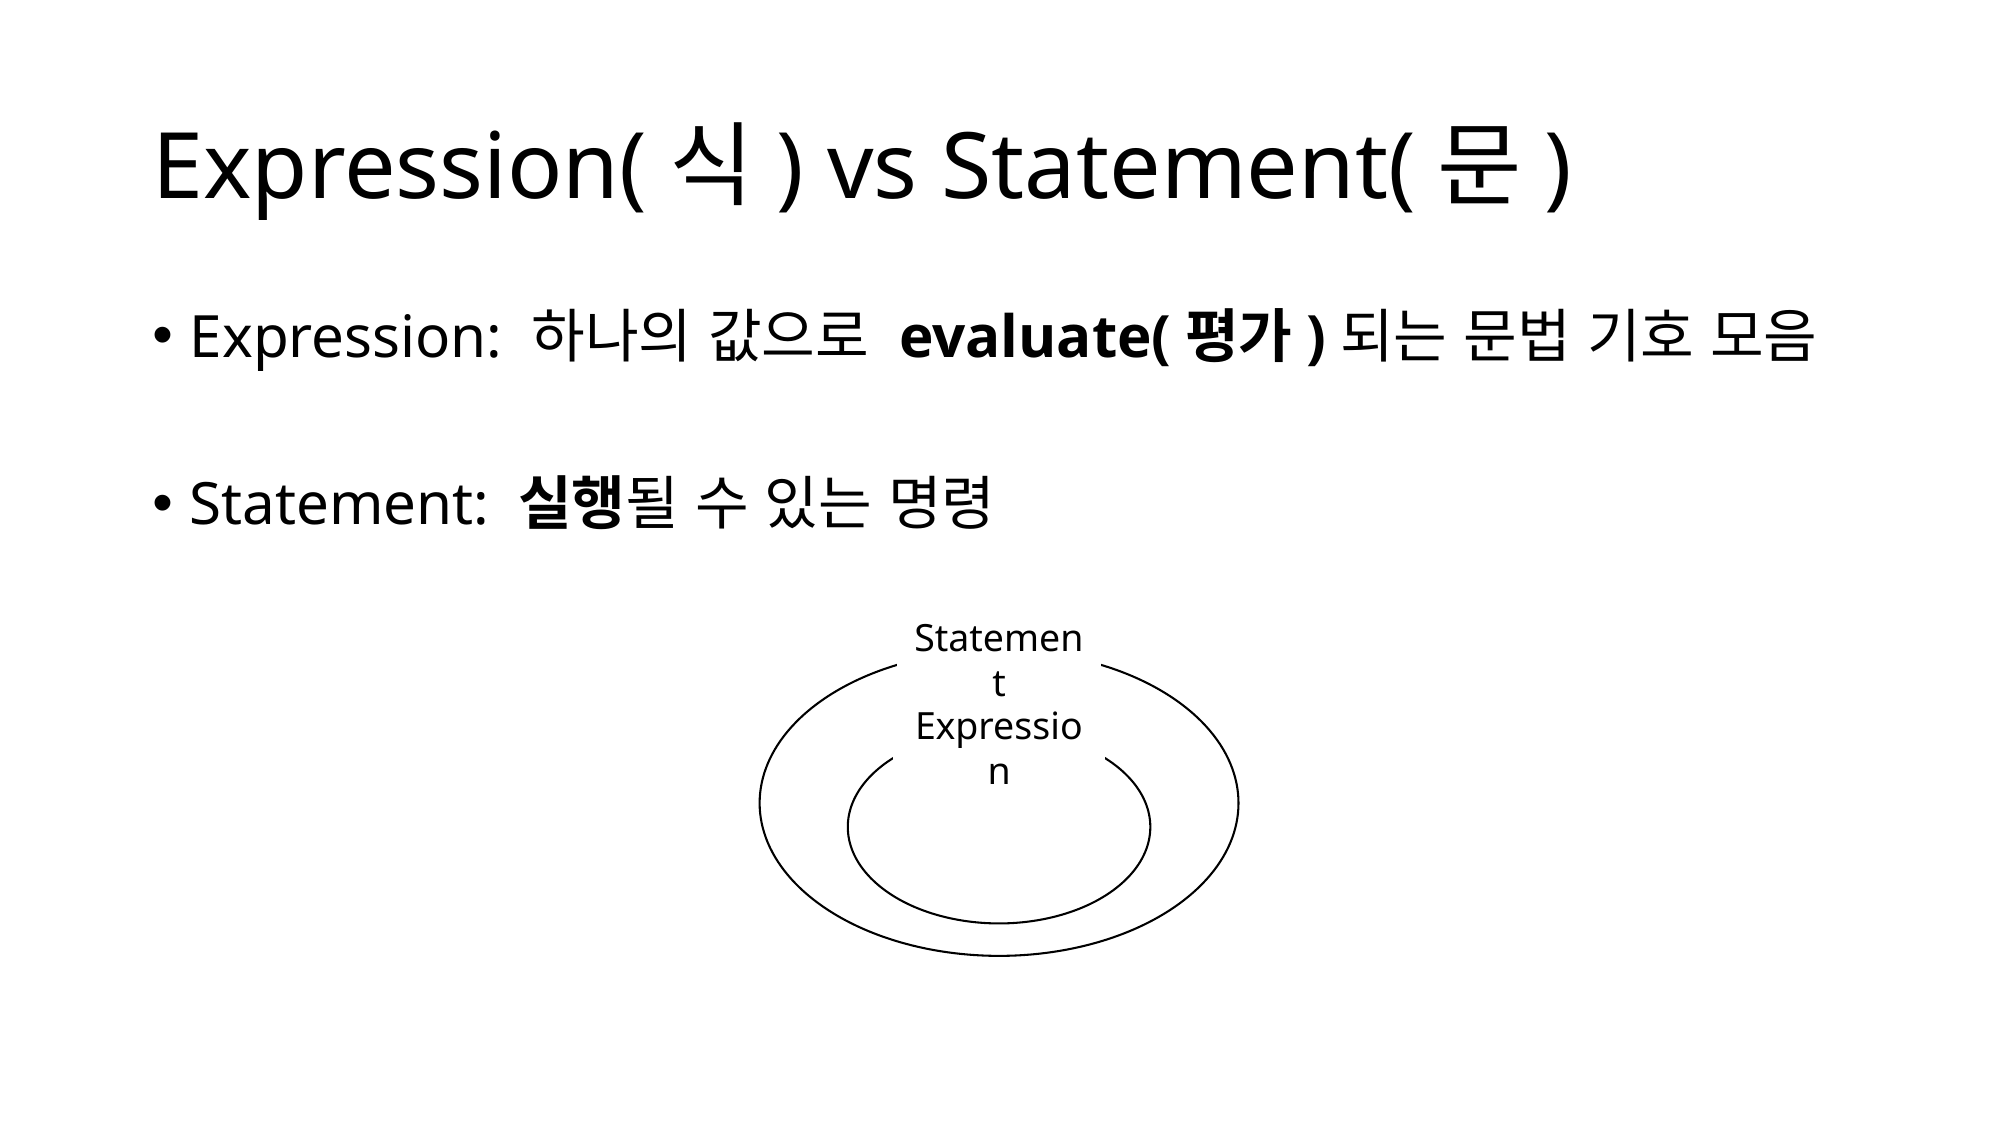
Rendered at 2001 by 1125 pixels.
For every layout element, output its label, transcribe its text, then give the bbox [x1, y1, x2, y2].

text_box [846, 756, 1152, 925]
list Expression: 하나의 값으로 evaluate(평가)되는 문법 기호 모음 Statement: 실행될 수 있는 명령 [137, 299, 1863, 1014]
title Expression(식) vs Statement(문) [137, 59, 1863, 278]
text_box Expression [893, 713, 1105, 781]
text_box Statement [897, 625, 1101, 693]
text_box [758, 663, 1240, 957]
